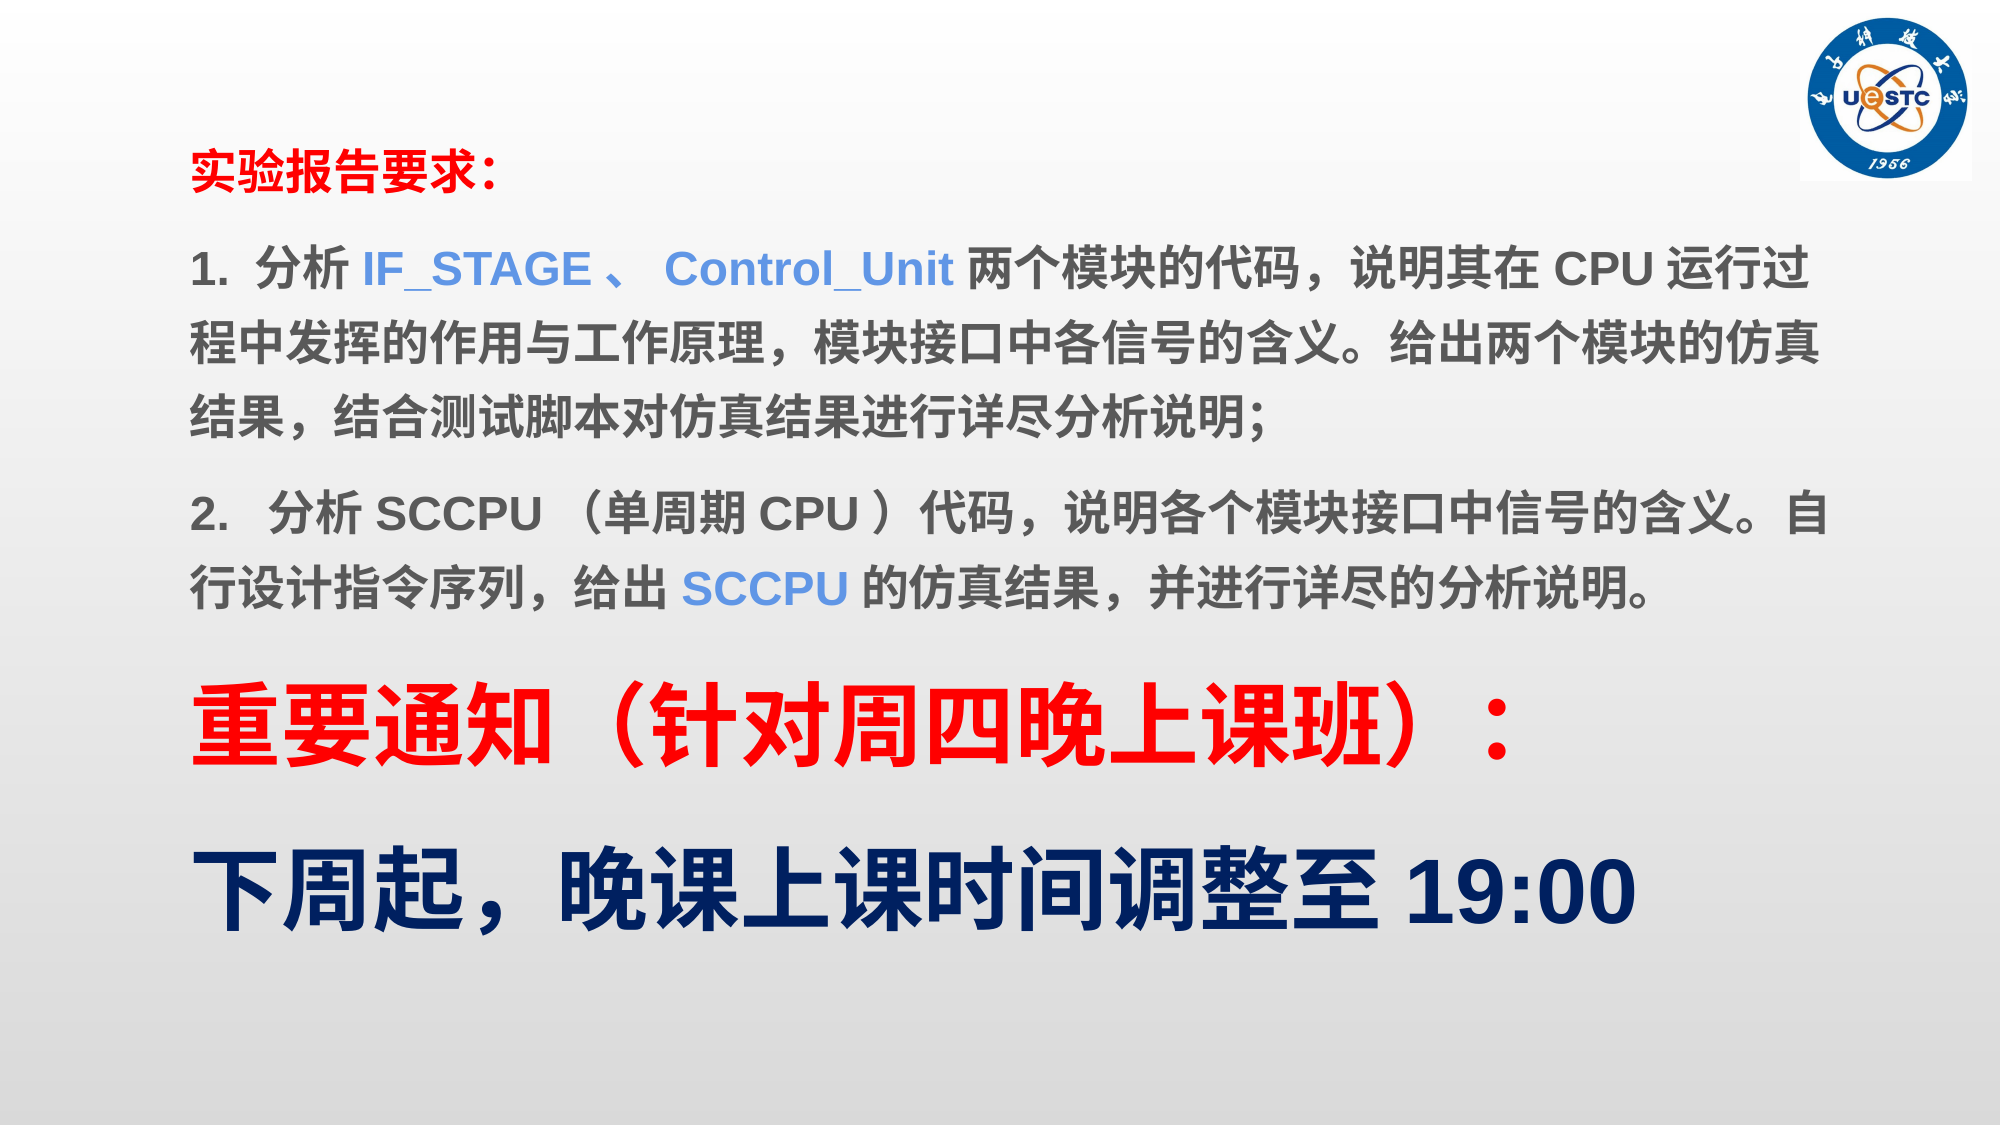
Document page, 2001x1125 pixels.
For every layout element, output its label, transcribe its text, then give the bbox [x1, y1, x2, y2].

list 实验报告要求： 1. 分析IF_STAGE、Control_Unit两个模块的代码，说明其在CPU运行过程中发挥的作用与工作原理，模块接口中各信号的含义。给出两个模块的仿真结果，结合测试脚本对仿真结果进行详尽分析说明； 2. 分析SCCPU（单周期CPU）代码，说明各个模块接口中信号的含义。自行设计指令序列，给出SCCPU的仿真结果，并进行详尽的分析说明。 重要通知（针对周四晚上课班）： 下周起，晚课上课时间调整至19:00 [175, 117, 1851, 1004]
picture [1800, 14, 1972, 181]
